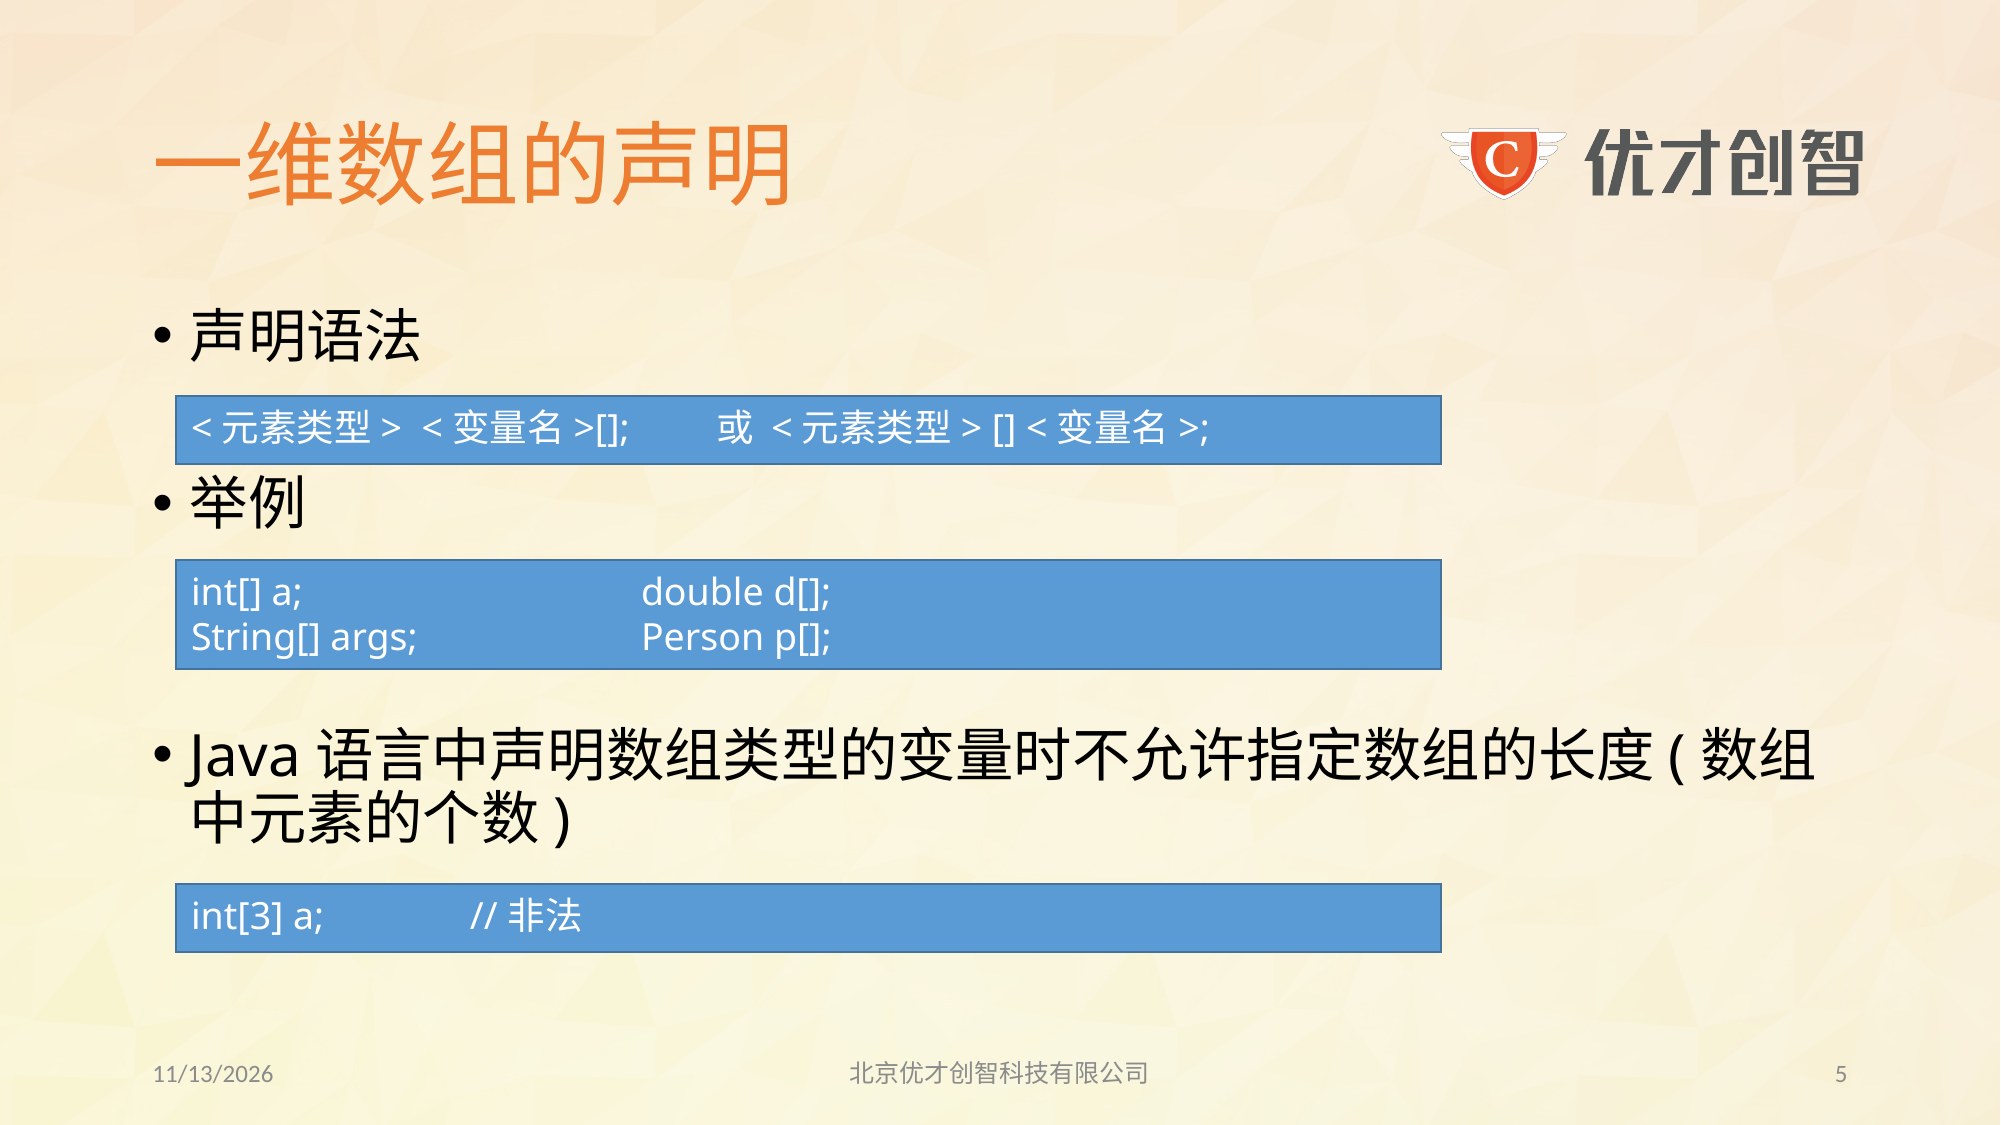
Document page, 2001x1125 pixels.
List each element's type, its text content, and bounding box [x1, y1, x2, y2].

slide_number 4 [1412, 1042, 1863, 1103]
text_box int[3] a; //非法 [175, 883, 1442, 953]
footer 北京优才创智科技有限公司 [662, 1042, 1338, 1103]
title 一维数组的声明 [137, 59, 1441, 278]
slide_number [137, 1042, 588, 1103]
list 声明语法 举例 Java语言中声明数组类型的变量时不允许指定数组的长度(数组中元素的个数) [137, 299, 1863, 1014]
text_box <元素类型> <变量名>[]; 或 <元素类型> [] <变量名>; [175, 395, 1442, 465]
picture [1441, 128, 1863, 200]
text_box int[] a; double d[]; String[] args; Person p[]; [175, 559, 1442, 670]
